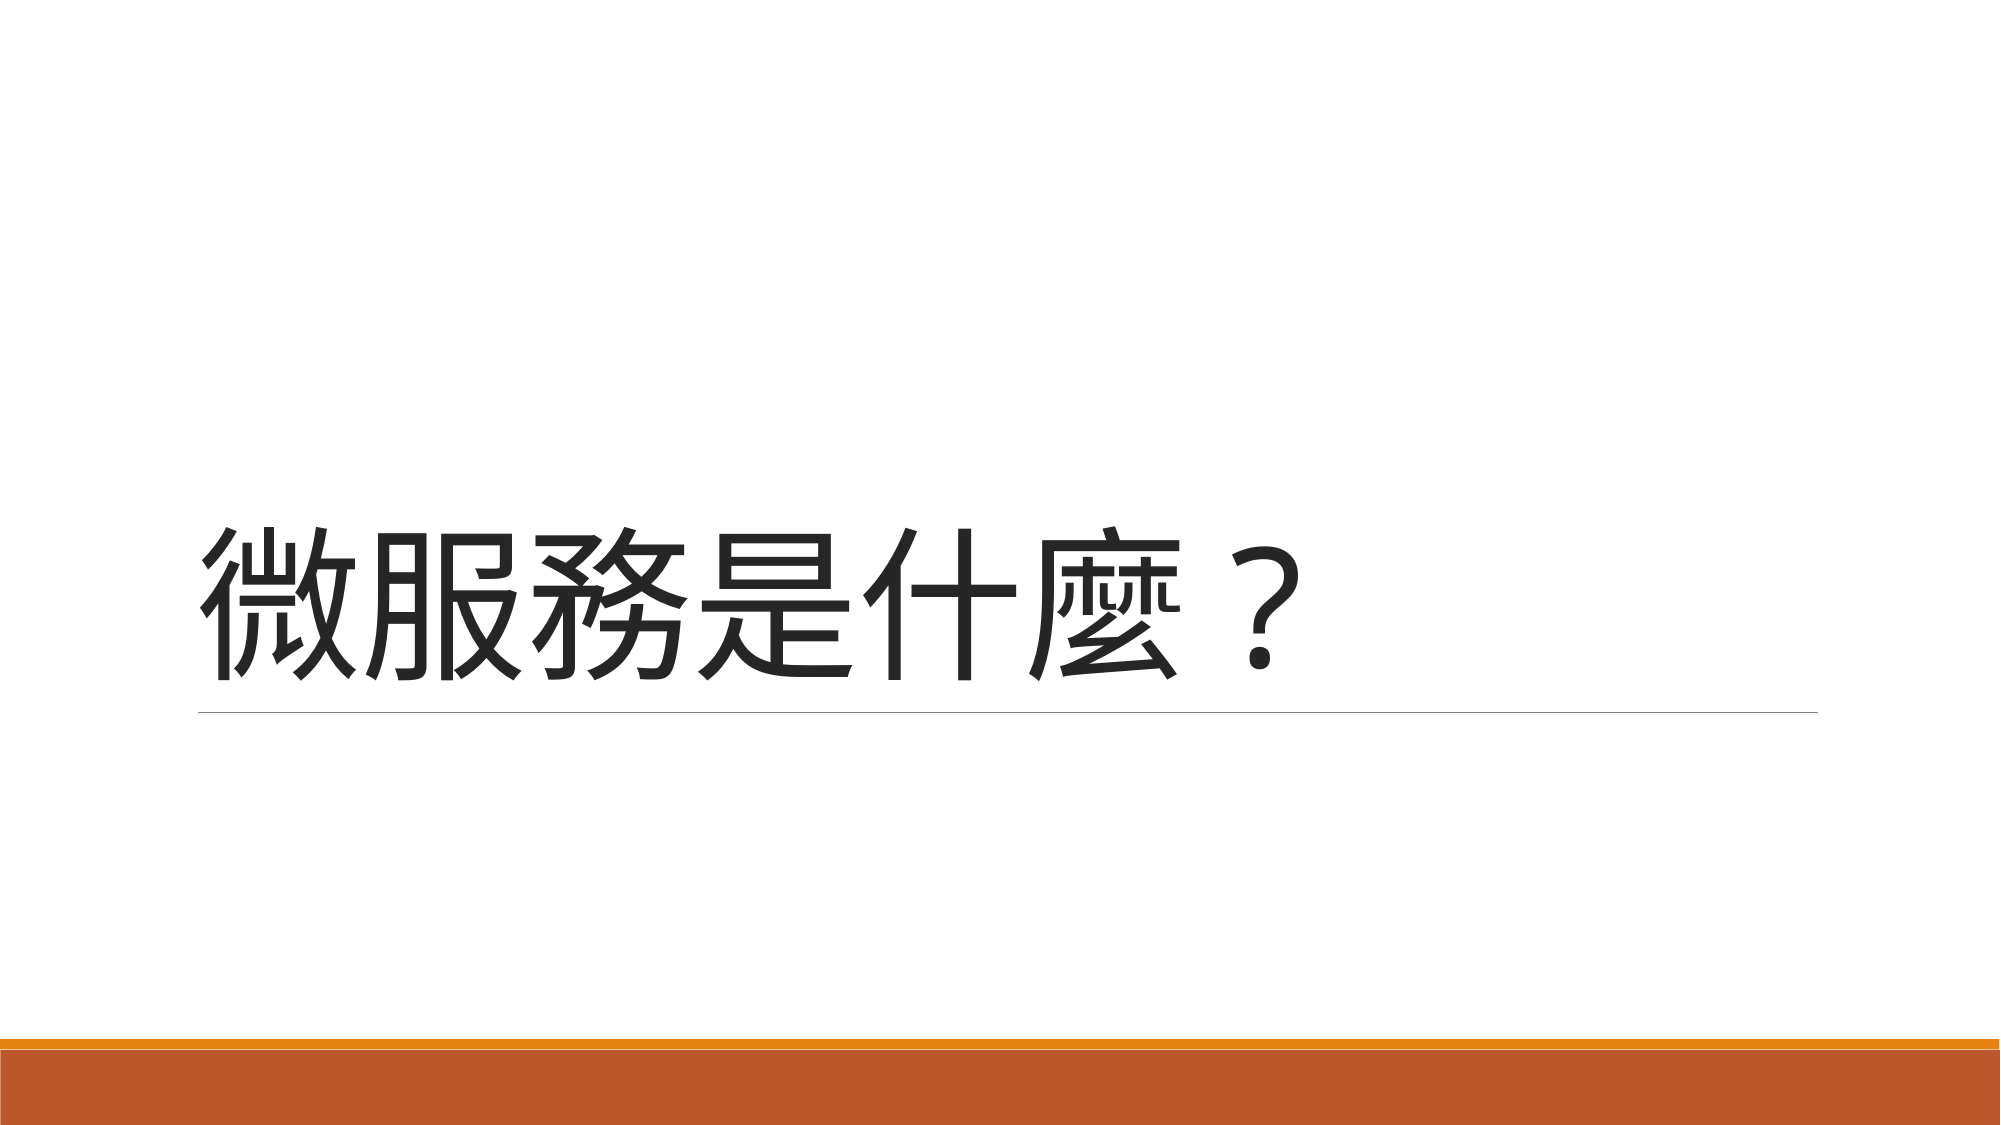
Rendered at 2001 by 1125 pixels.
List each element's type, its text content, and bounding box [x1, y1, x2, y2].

title 微服務是什麼? [180, 124, 1830, 710]
